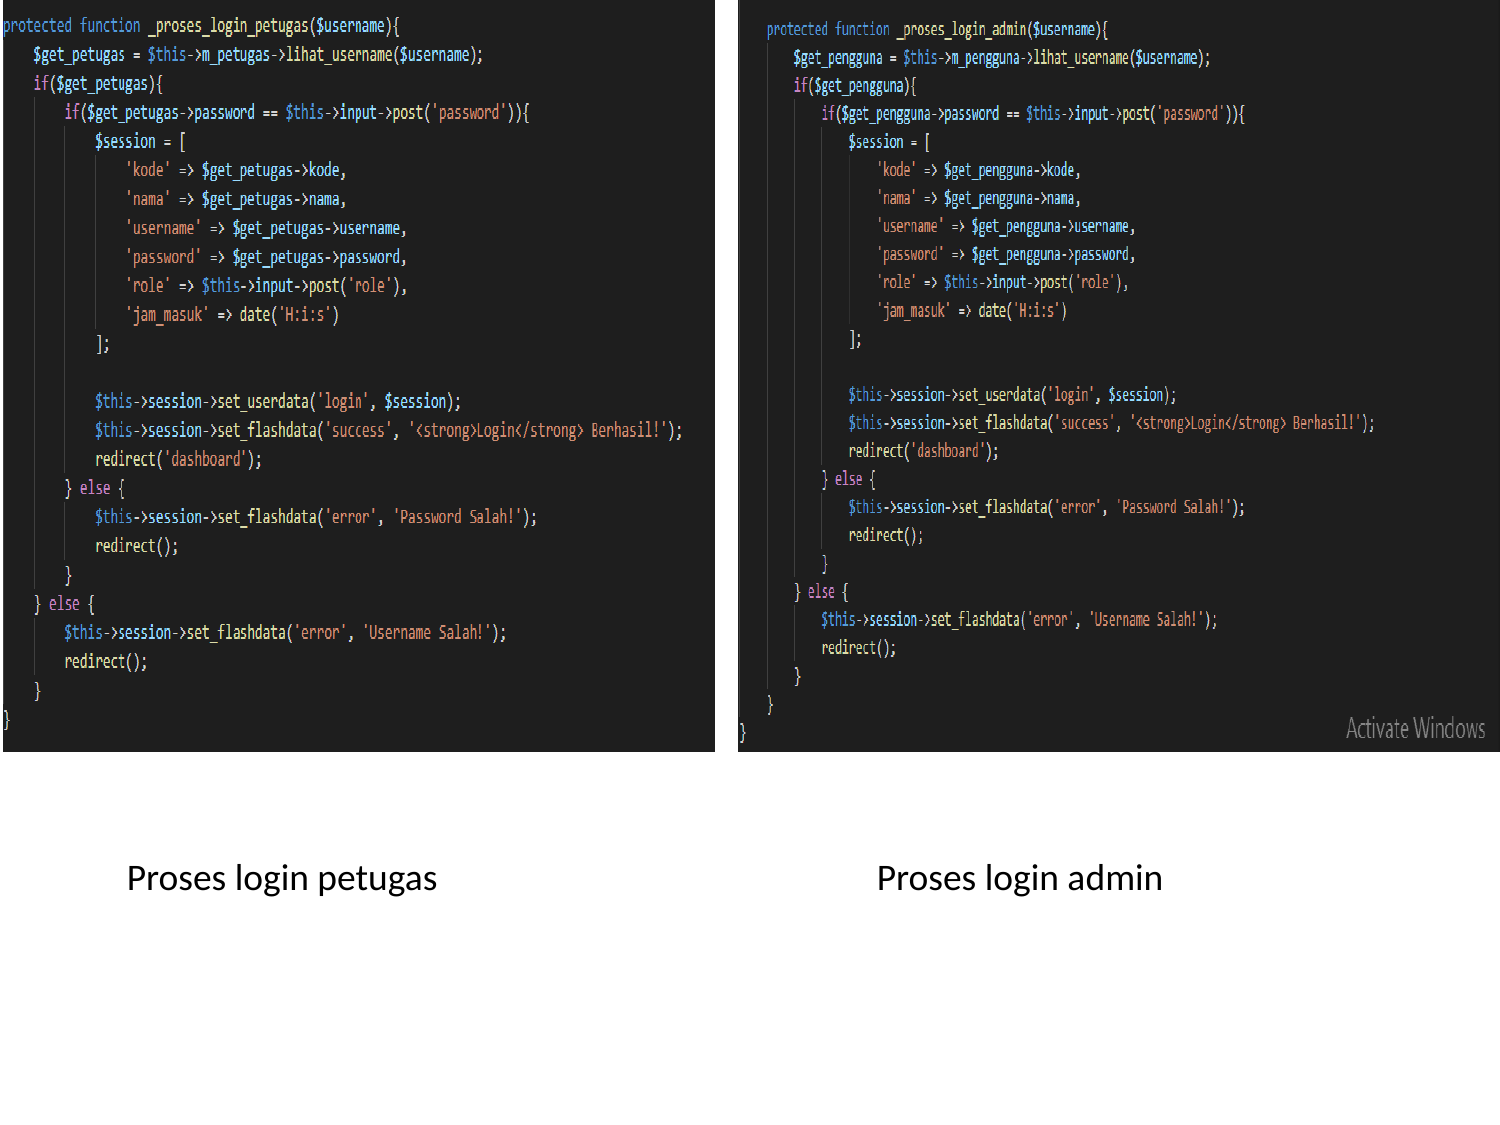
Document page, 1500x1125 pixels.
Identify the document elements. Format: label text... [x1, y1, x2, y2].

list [3, 0, 715, 752]
text_box Proses login petugas Proses login admin [112, 845, 1223, 906]
picture [737, 0, 1500, 752]
